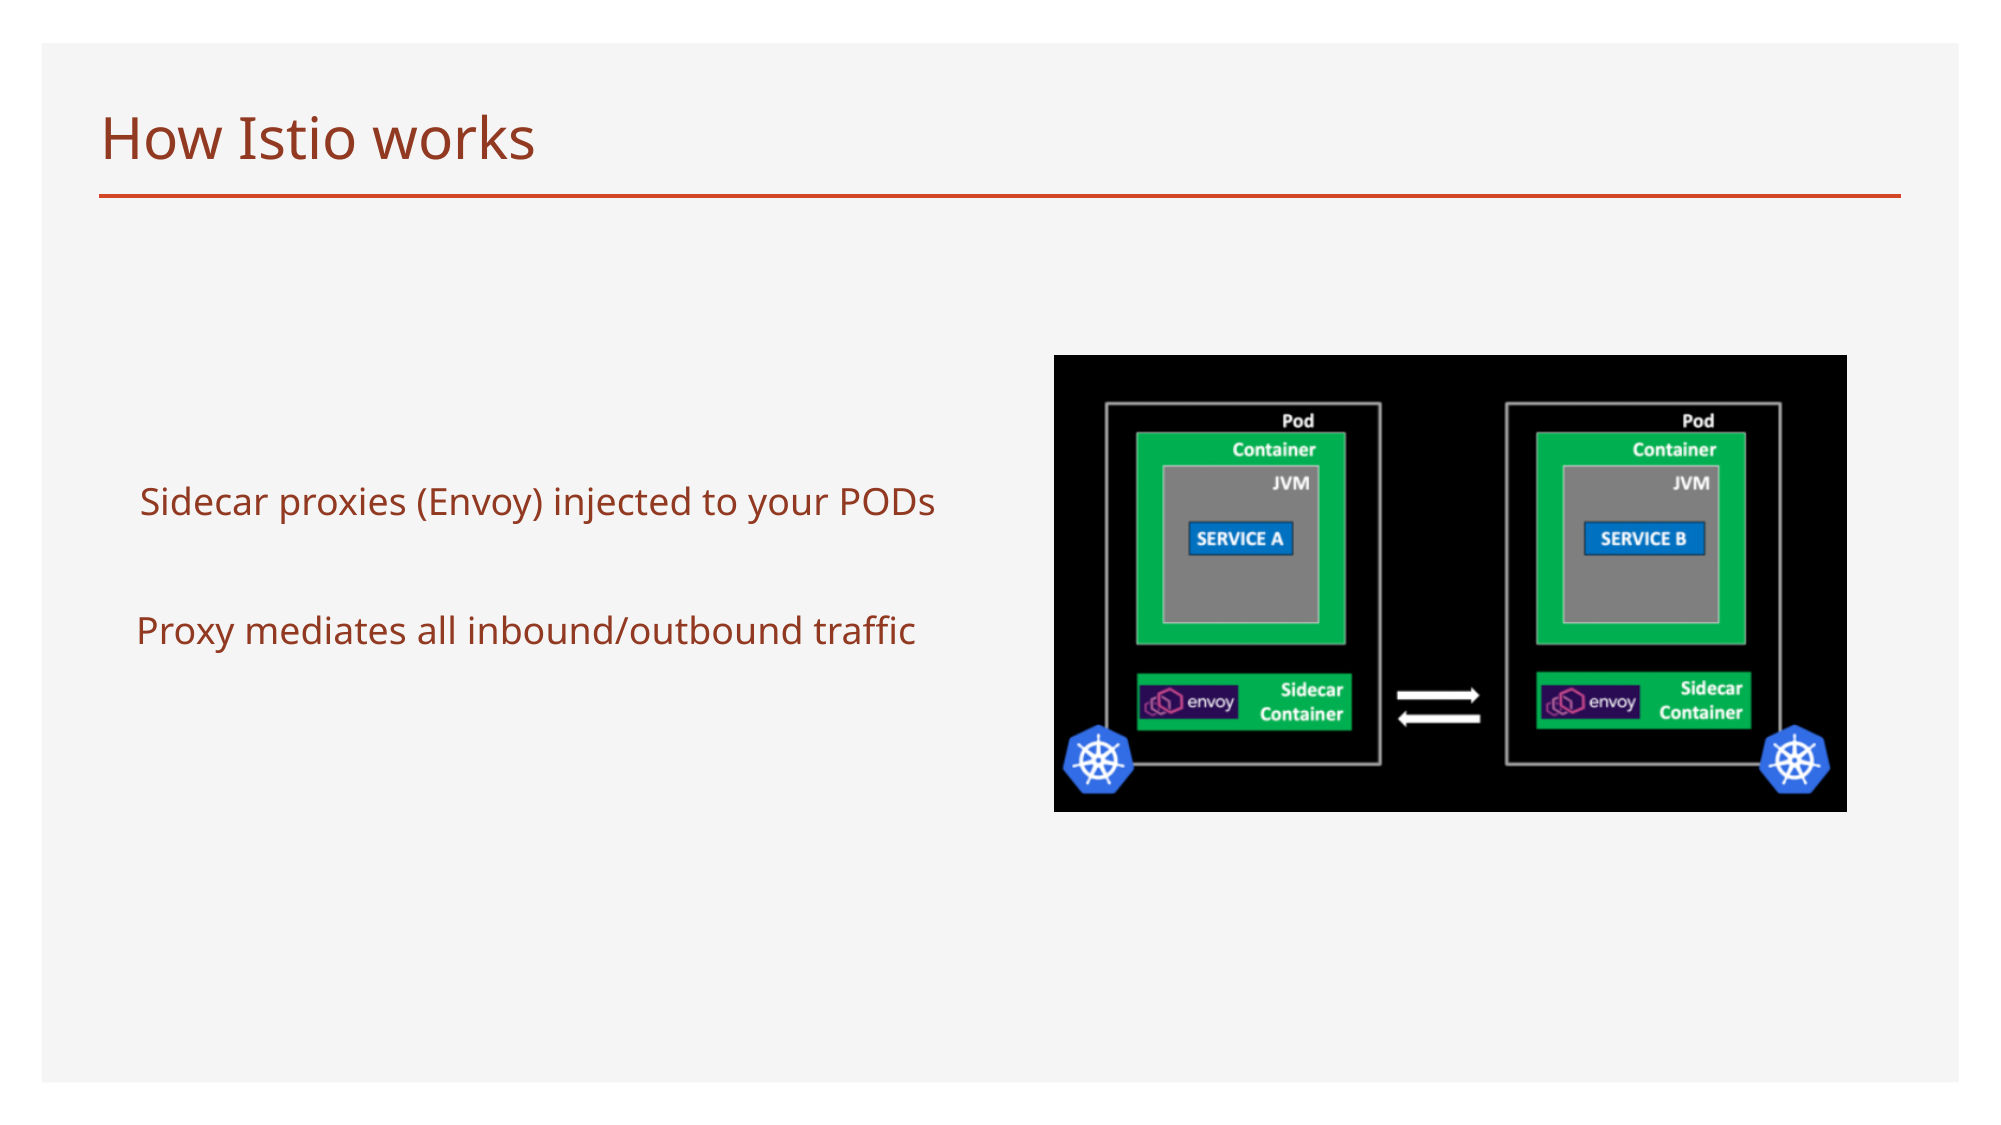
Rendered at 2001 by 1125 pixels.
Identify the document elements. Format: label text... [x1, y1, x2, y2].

text_box Sidecar proxies (Envoy) injected to your PODs [125, 470, 1054, 530]
text_box Proxy mediates all inbound/outbound traffic [121, 599, 1054, 660]
title How Istio works [85, 73, 1214, 179]
picture [1054, 355, 1847, 812]
